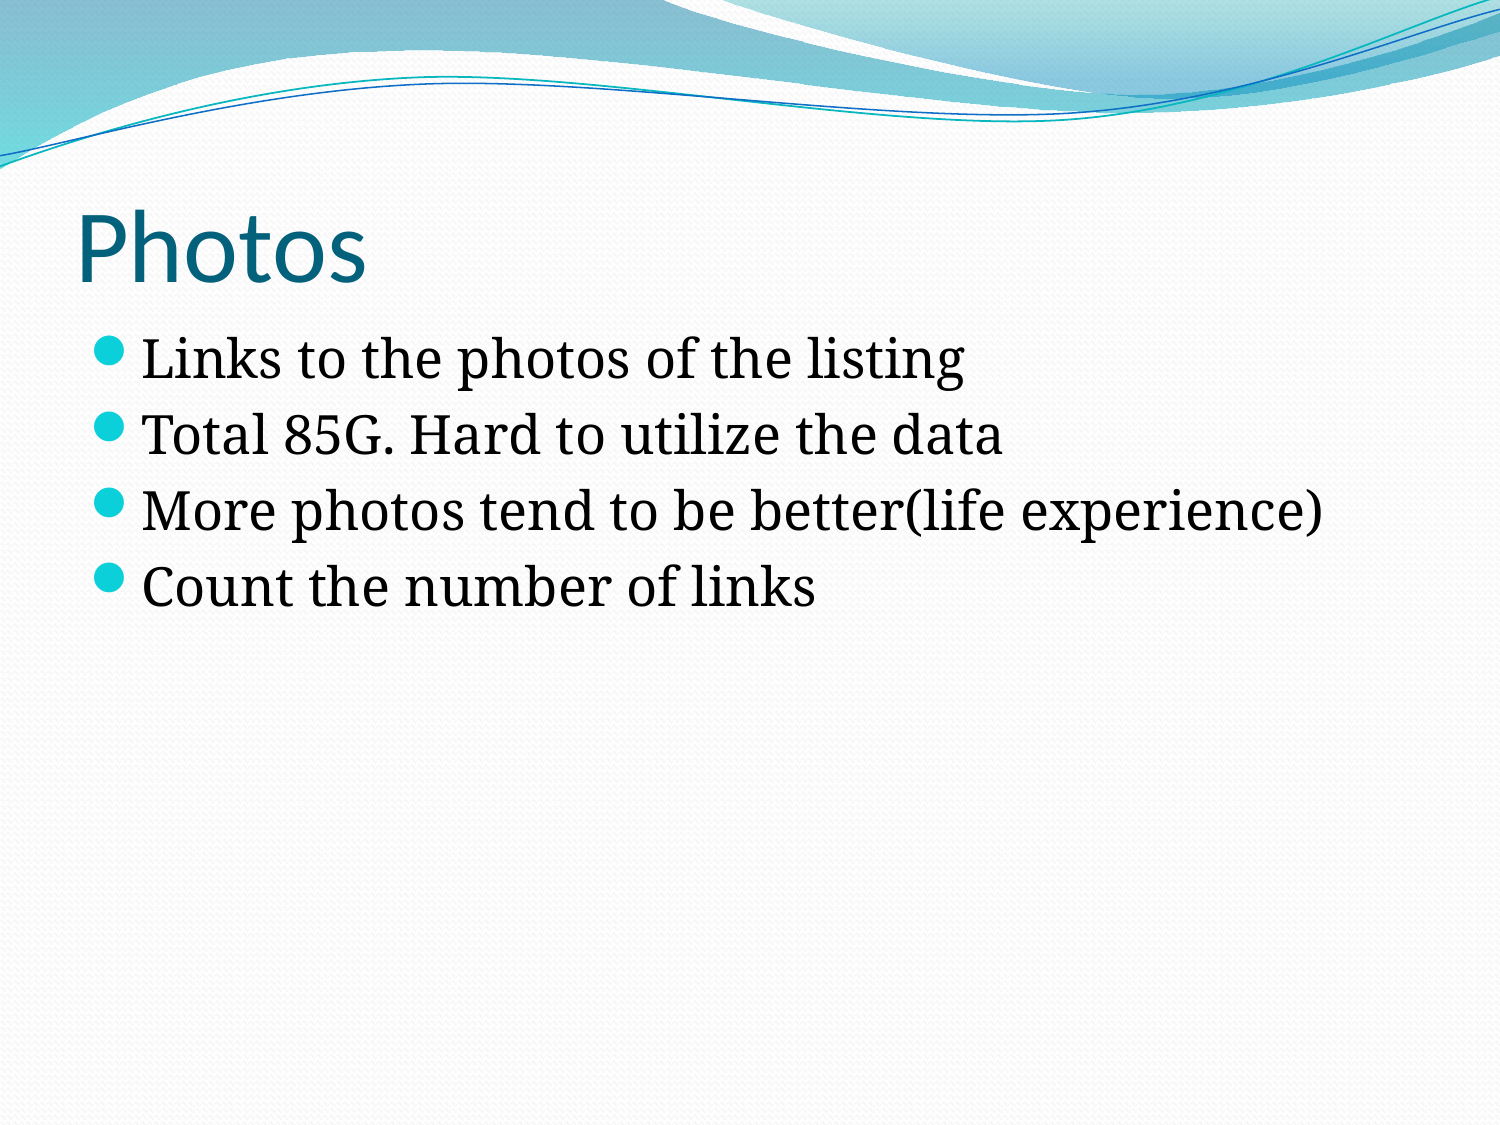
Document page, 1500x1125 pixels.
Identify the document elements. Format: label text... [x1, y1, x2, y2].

list Links to the photos of the listing Total 85G. Hard to utilize the data More photos tend to be better(life experience) Count the number of links [75, 317, 1425, 1038]
title Photos [75, 115, 1425, 303]
